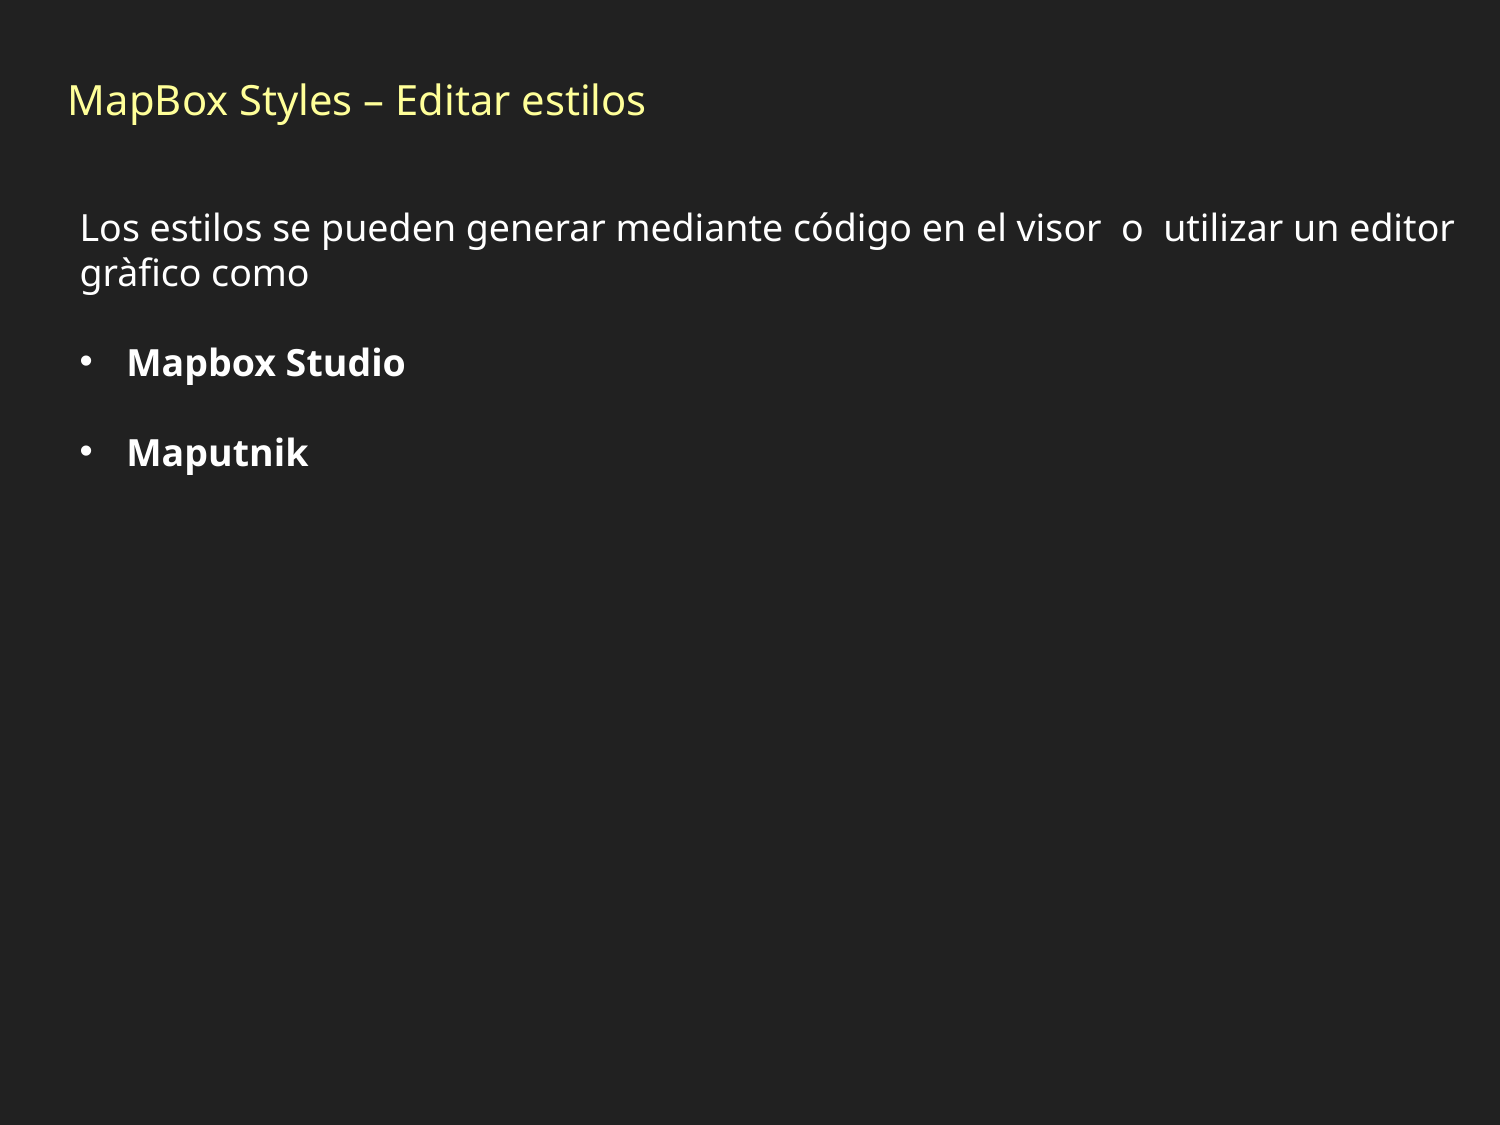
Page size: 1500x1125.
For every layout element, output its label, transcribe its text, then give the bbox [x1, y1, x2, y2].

text_box MapBox Styles – Editar estilos [53, 66, 1089, 132]
text_box Los estilos se pueden generar mediante código en el visor o utilizar un editor gràfico como Mapbox Studio Maputnik [64, 196, 1483, 526]
